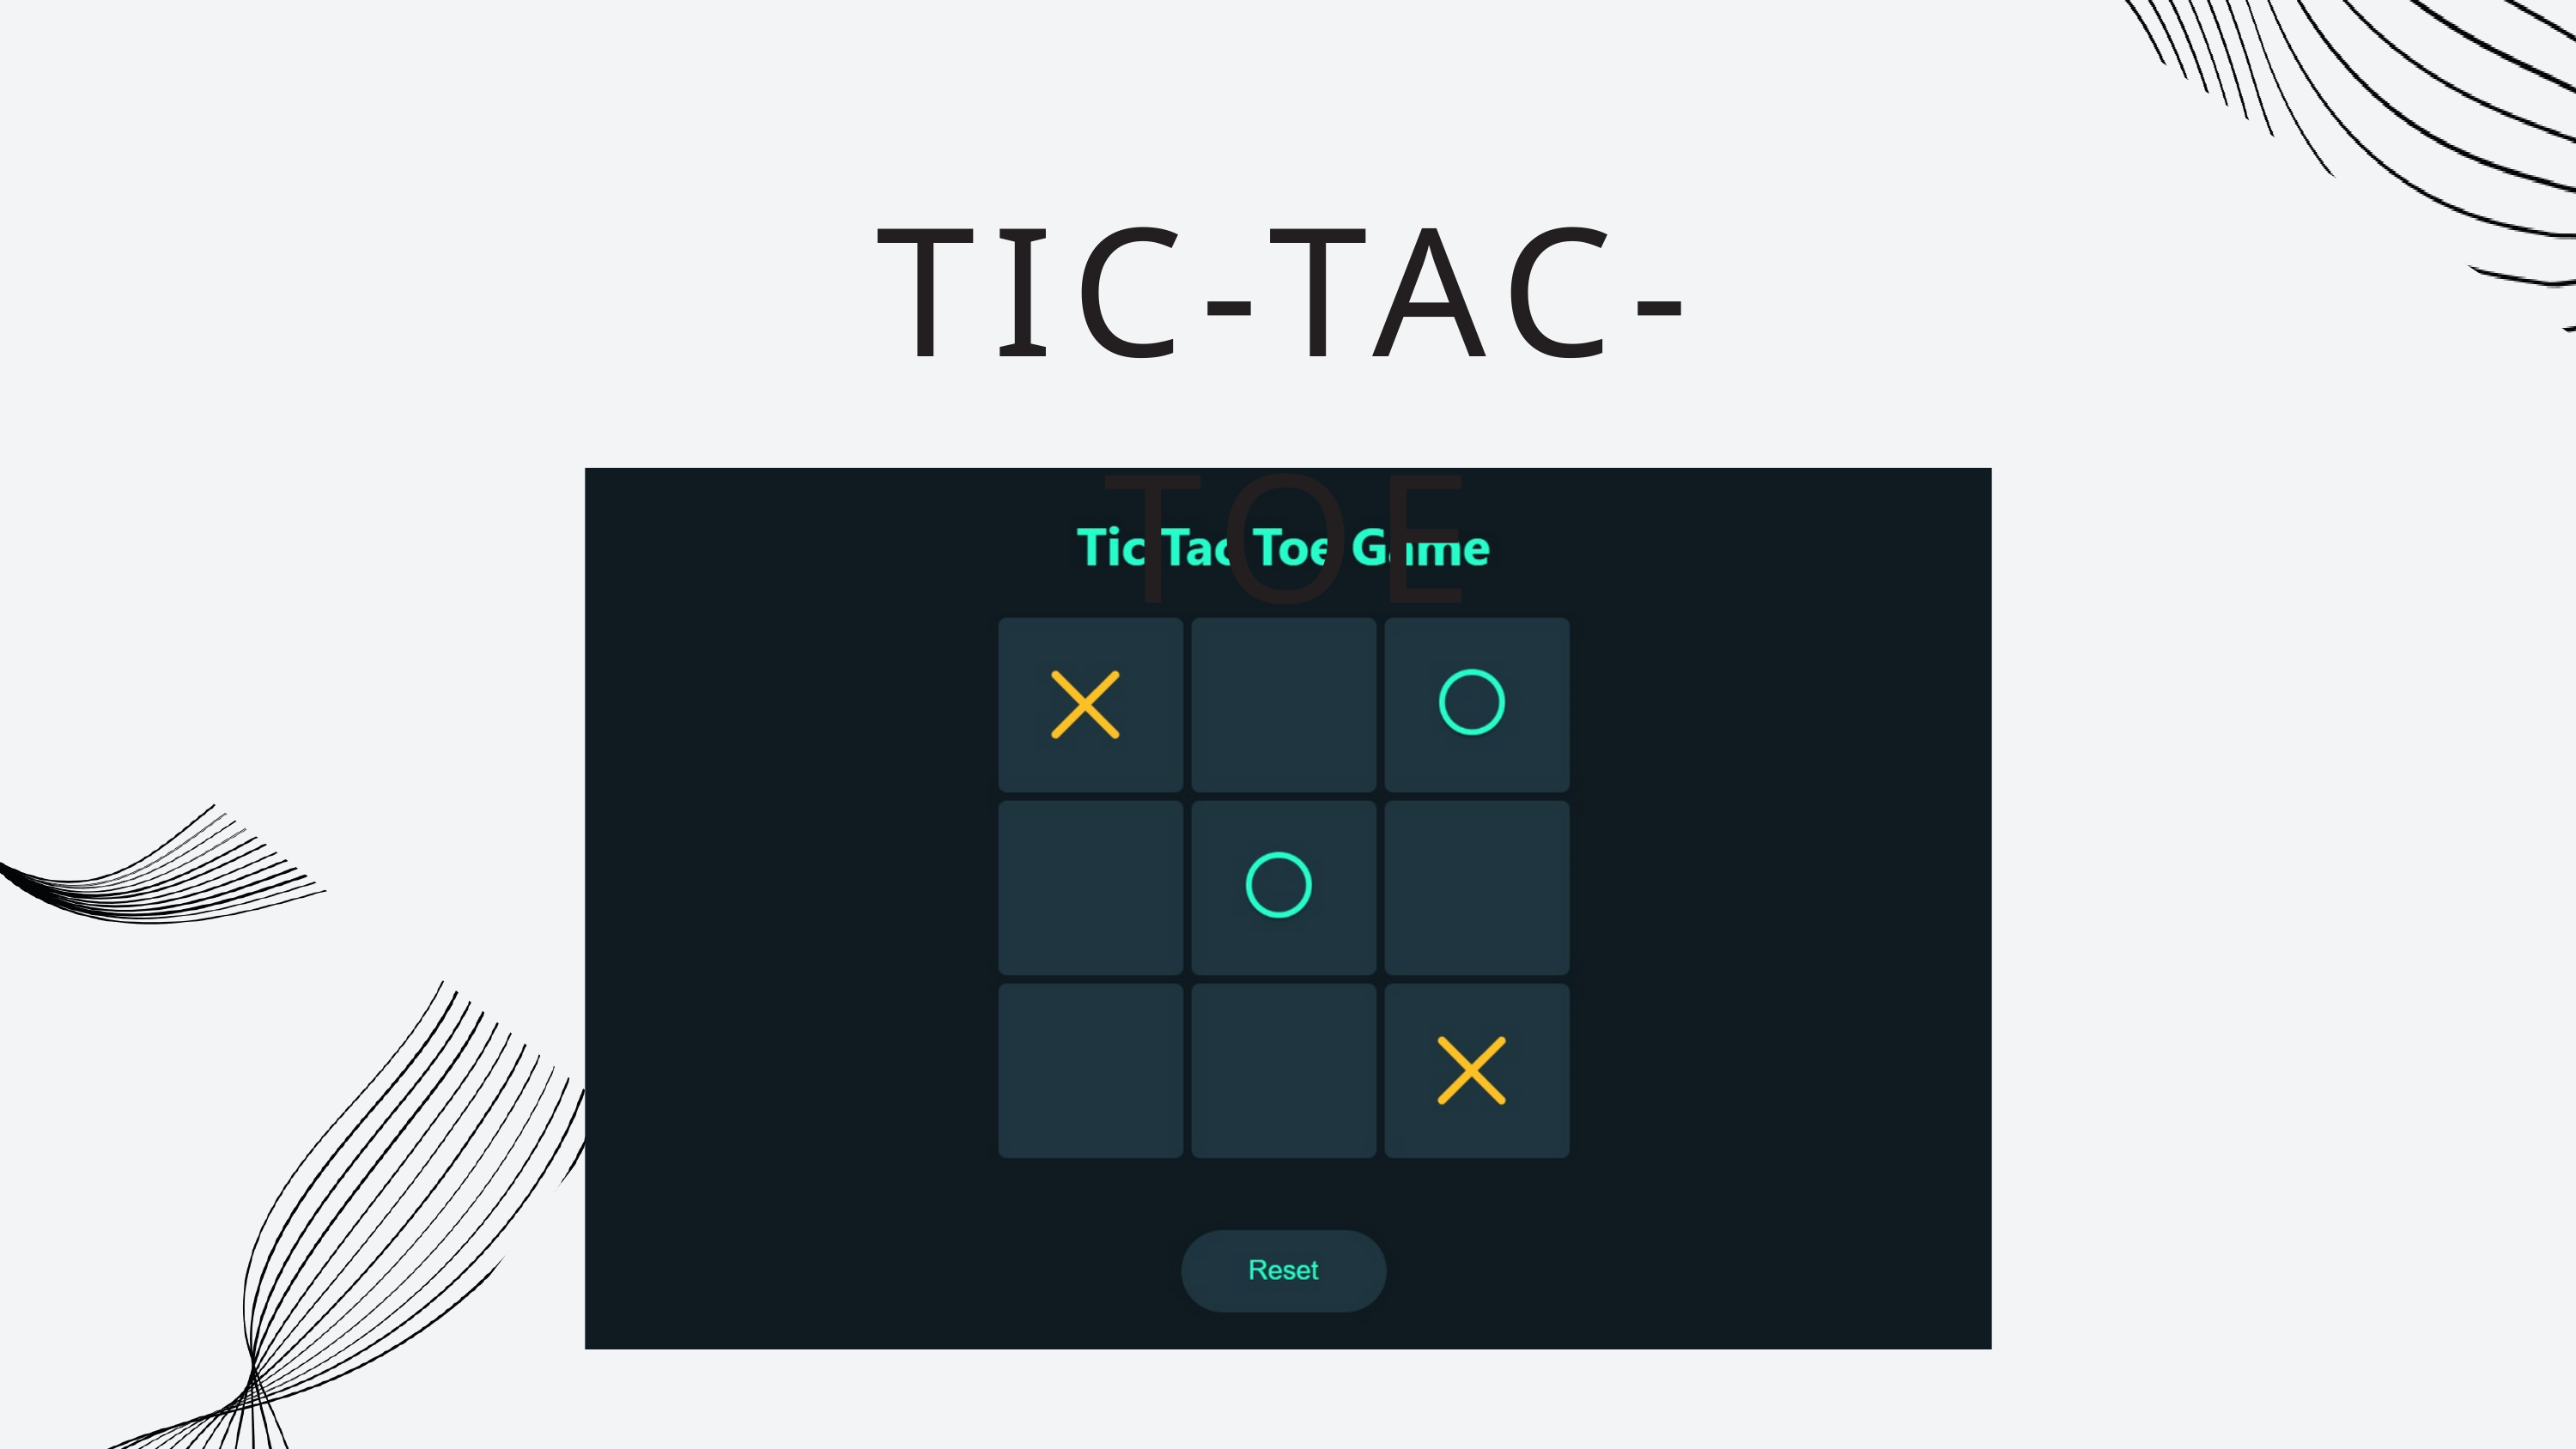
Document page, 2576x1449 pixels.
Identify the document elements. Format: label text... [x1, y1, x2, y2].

text_box [2068, 0, 2576, 338]
text_box [0, 639, 585, 1449]
text_box TIC-TAC-TOE [702, 146, 1875, 639]
text_box [585, 468, 1992, 1349]
